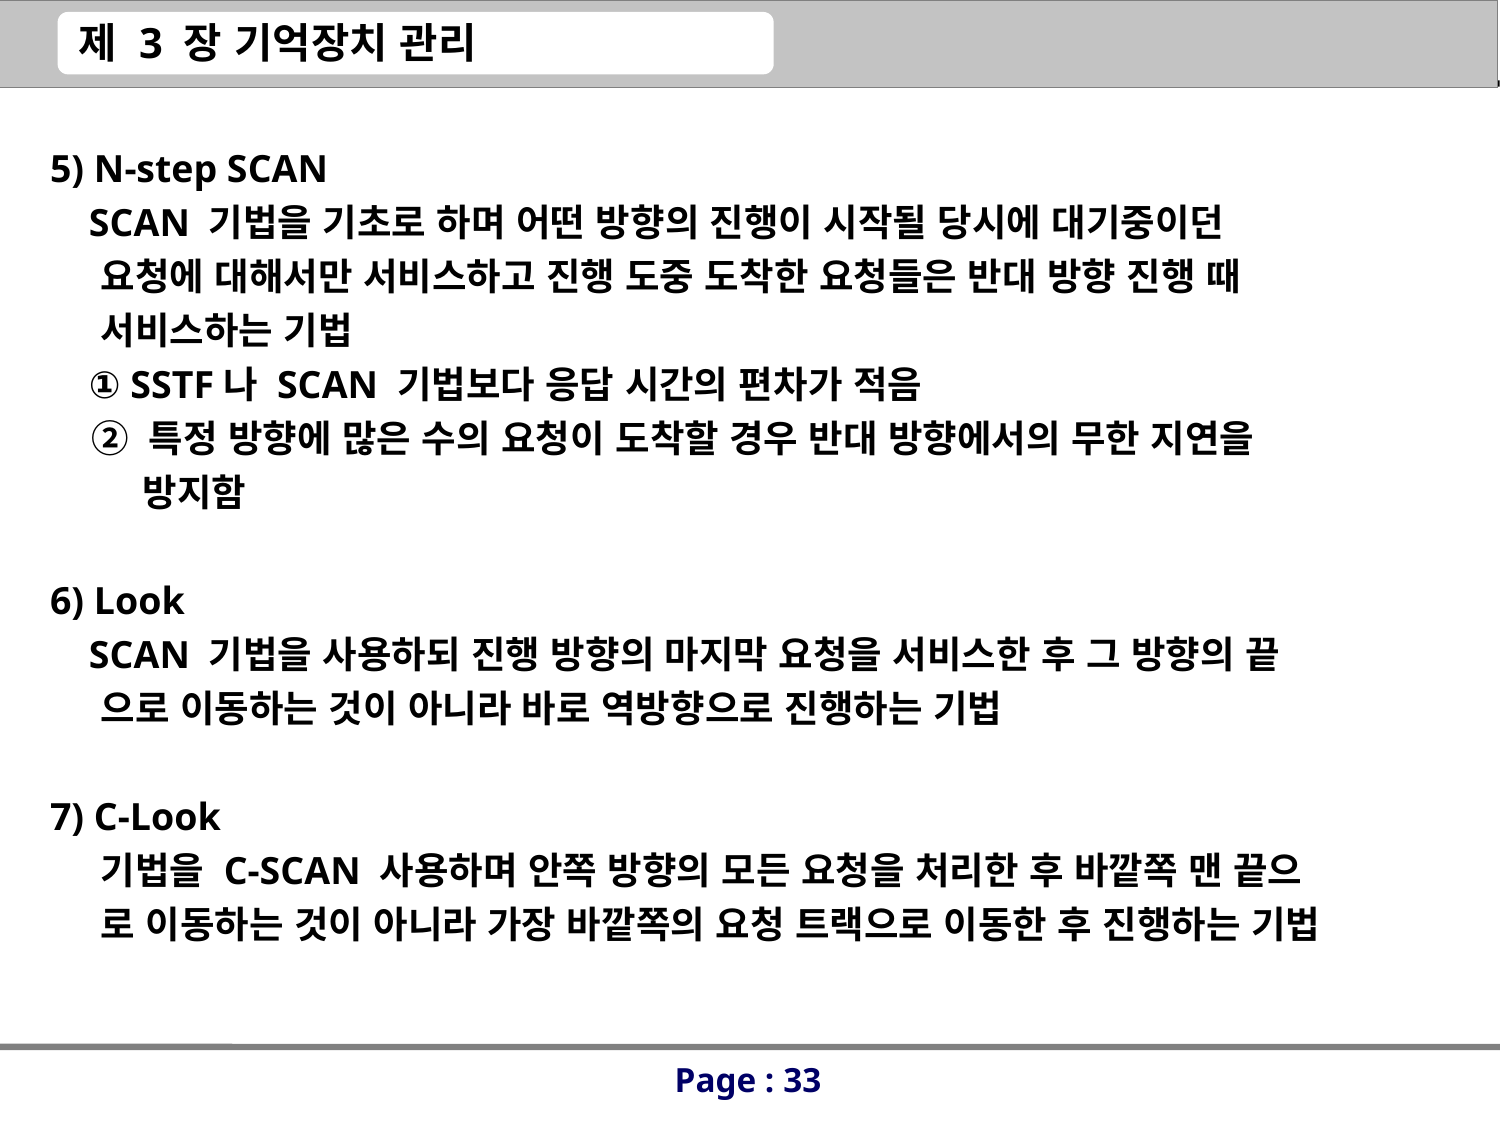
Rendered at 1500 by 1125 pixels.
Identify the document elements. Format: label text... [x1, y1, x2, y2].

slide_number Page : 33 [572, 1051, 924, 1125]
text_box 5) N-step SCAN SCAN 기법을 기초로 하며 어떤 방향의 진행이 시작될 당시에 대기중이던 요청에 대해서만 서비스하고 진행 도중 도착한 요청들은 반대 방향 진행 때 서비스하는 기법 ① SSTF나 SCAN 기법보다 응답 시간의 편차가 적음 ② 특정 방향에 많은 수의 요청이 도착할 경우 반대 방향에서의 무한 지연을 방지함 6) Look SCAN 기법을 사용하되 진행 방향의 마지막 요청을 서비스한 후 그 방향의 끝 으로 이동하는 것이 아니라 바로 역방향으로 진행하는 기법 7) C-Look 기법을 C-SCAN 사용하며 안쪽 방향의 모든 요청을 처리한 후 바깥쪽 맨 끝으 로 이동하는 것이 아니라 가장 바깥쪽의 요청 트랙으로 이동한 후 진행하는 기법 [35, 128, 1465, 954]
